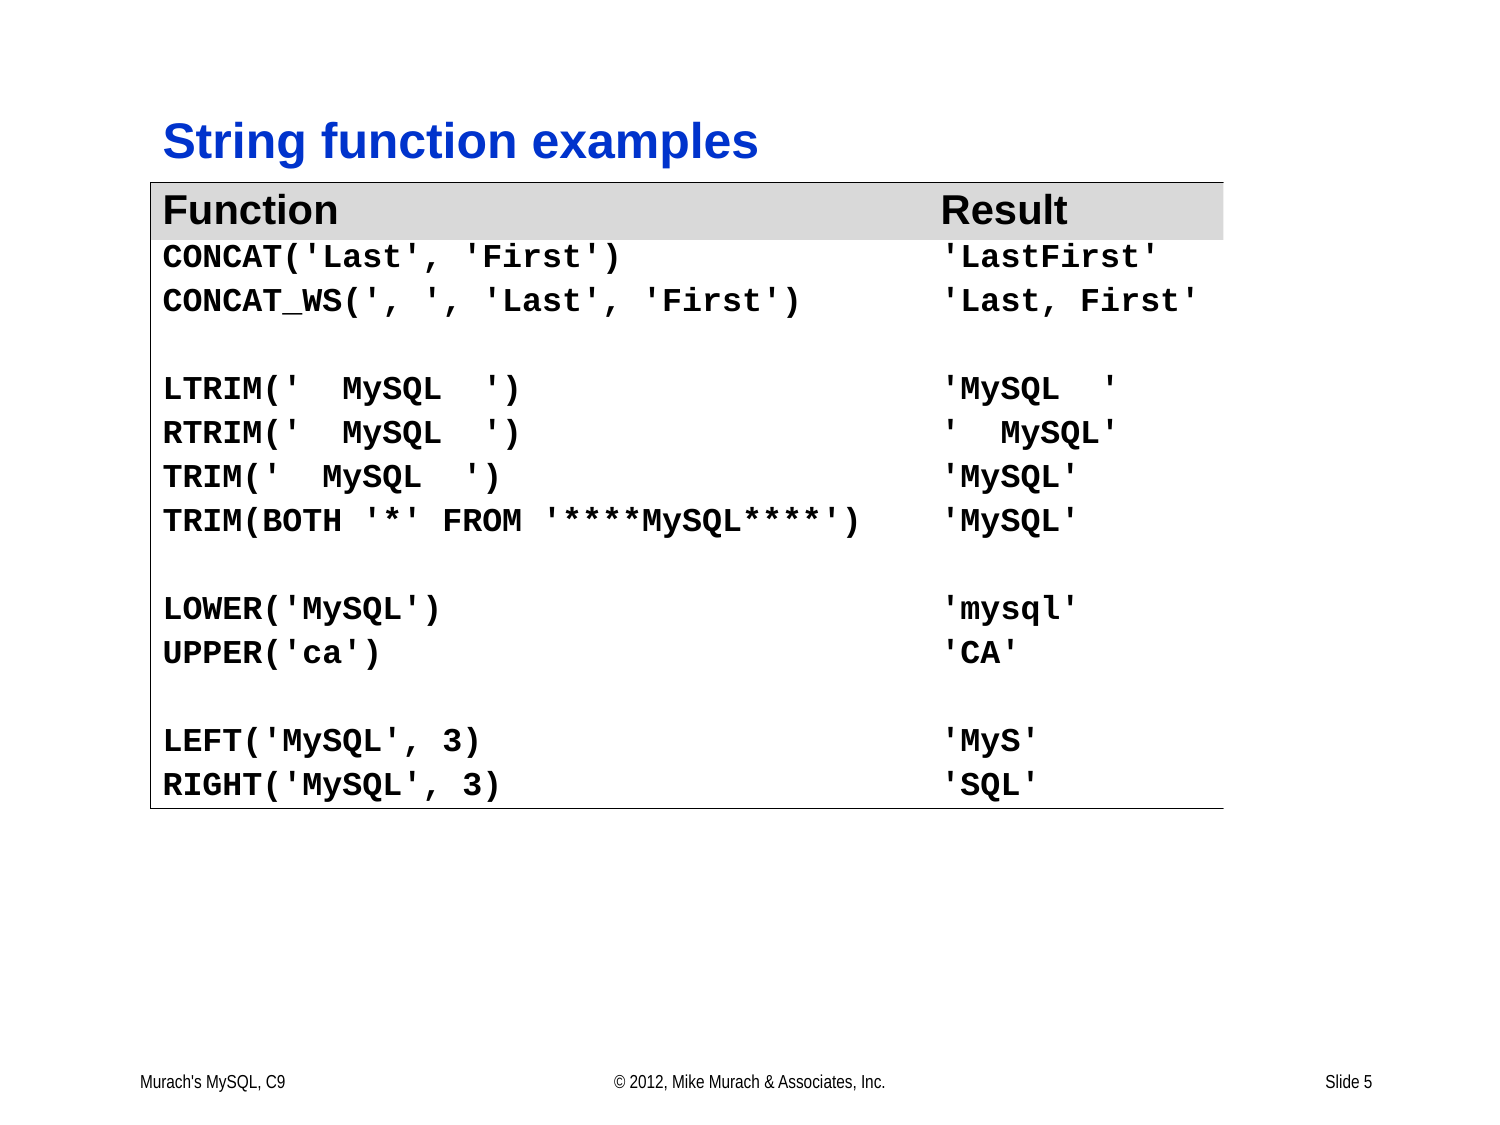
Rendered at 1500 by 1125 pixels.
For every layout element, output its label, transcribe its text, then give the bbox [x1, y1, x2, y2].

slide_number Murach's MySQL, C9 [124, 1024, 451, 1101]
footer © 2012, Mike Murach & Associates, Inc. [474, 1024, 1026, 1101]
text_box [149, 112, 1224, 872]
slide_number Slide 5 [1074, 1024, 1388, 1101]
